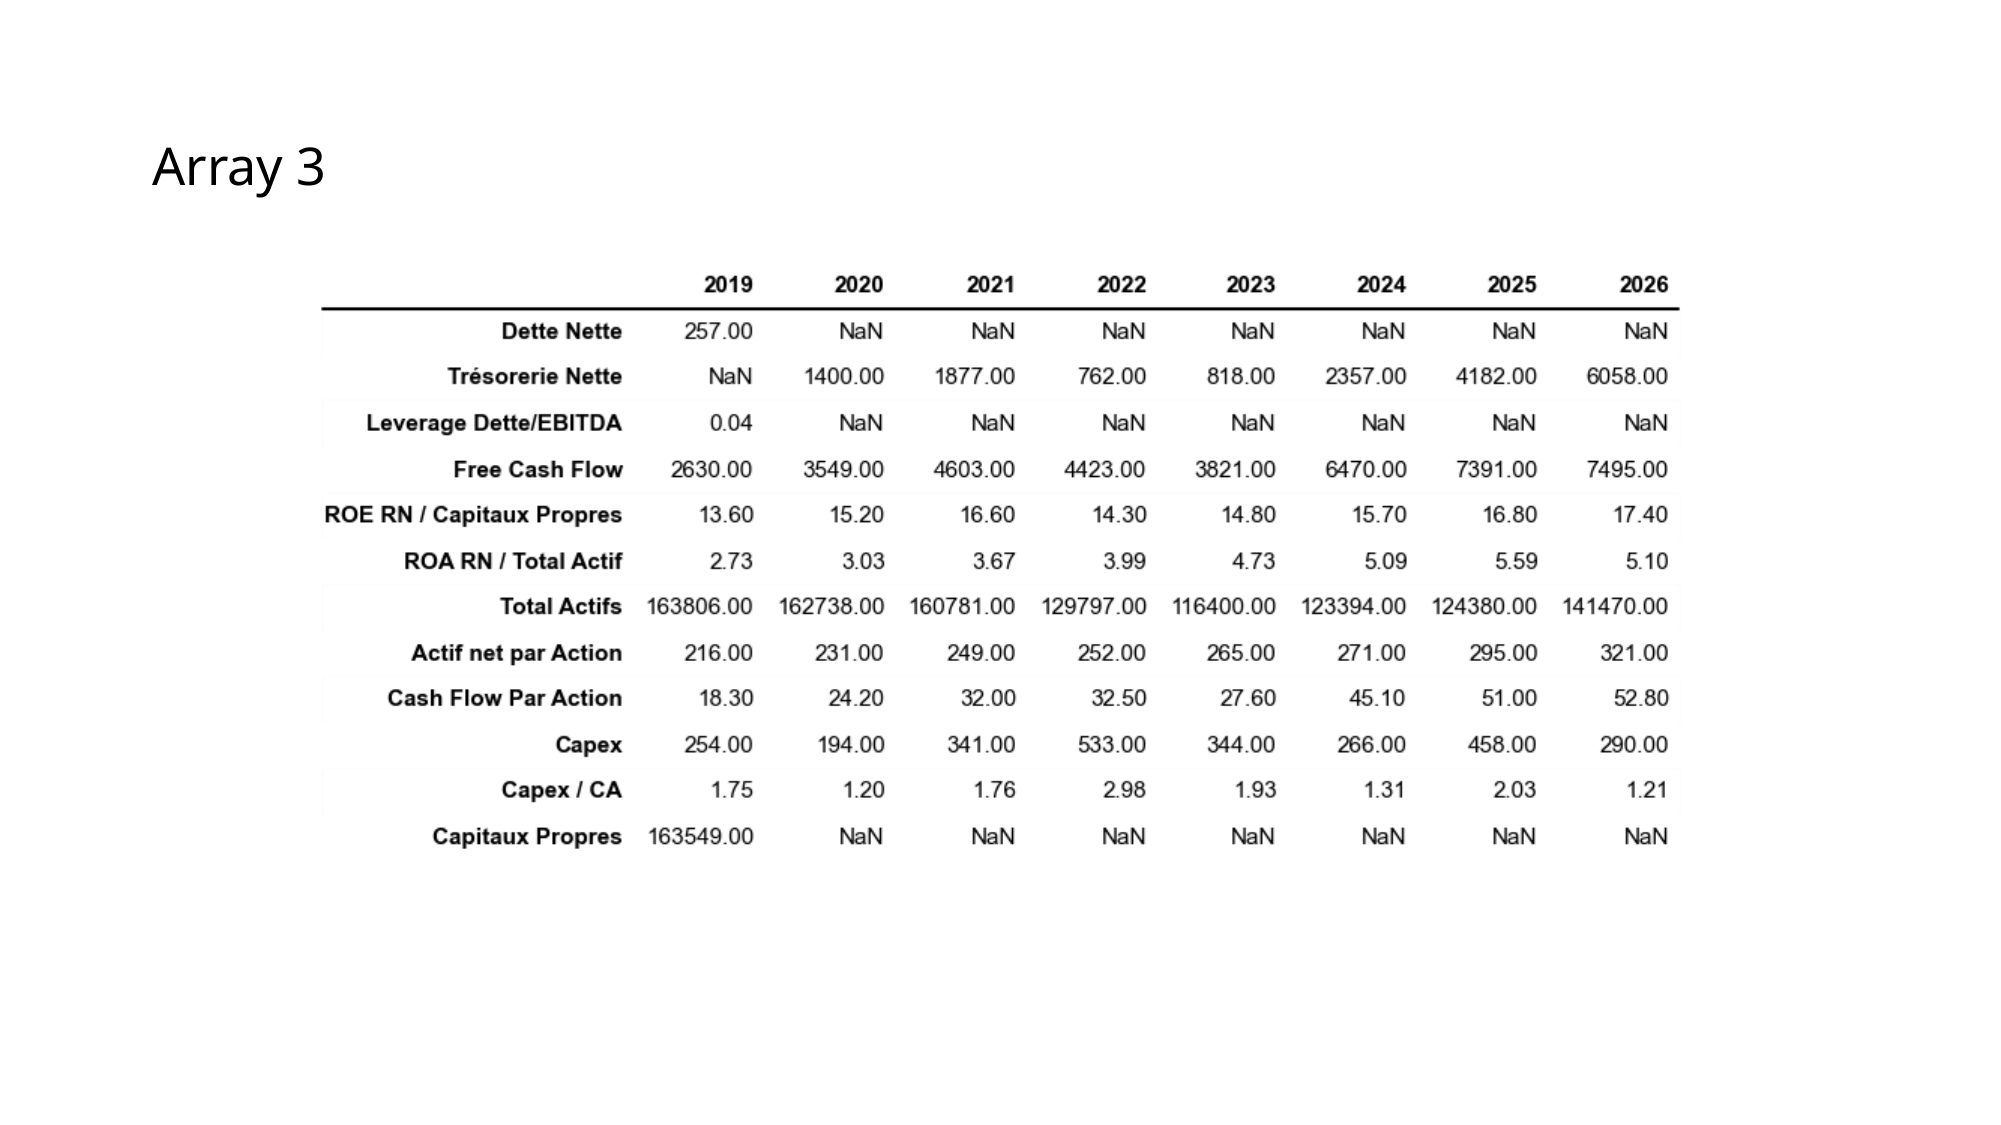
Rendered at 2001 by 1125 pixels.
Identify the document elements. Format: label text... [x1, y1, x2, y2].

title Array 3 [137, 59, 1863, 278]
picture [308, 264, 1692, 861]
